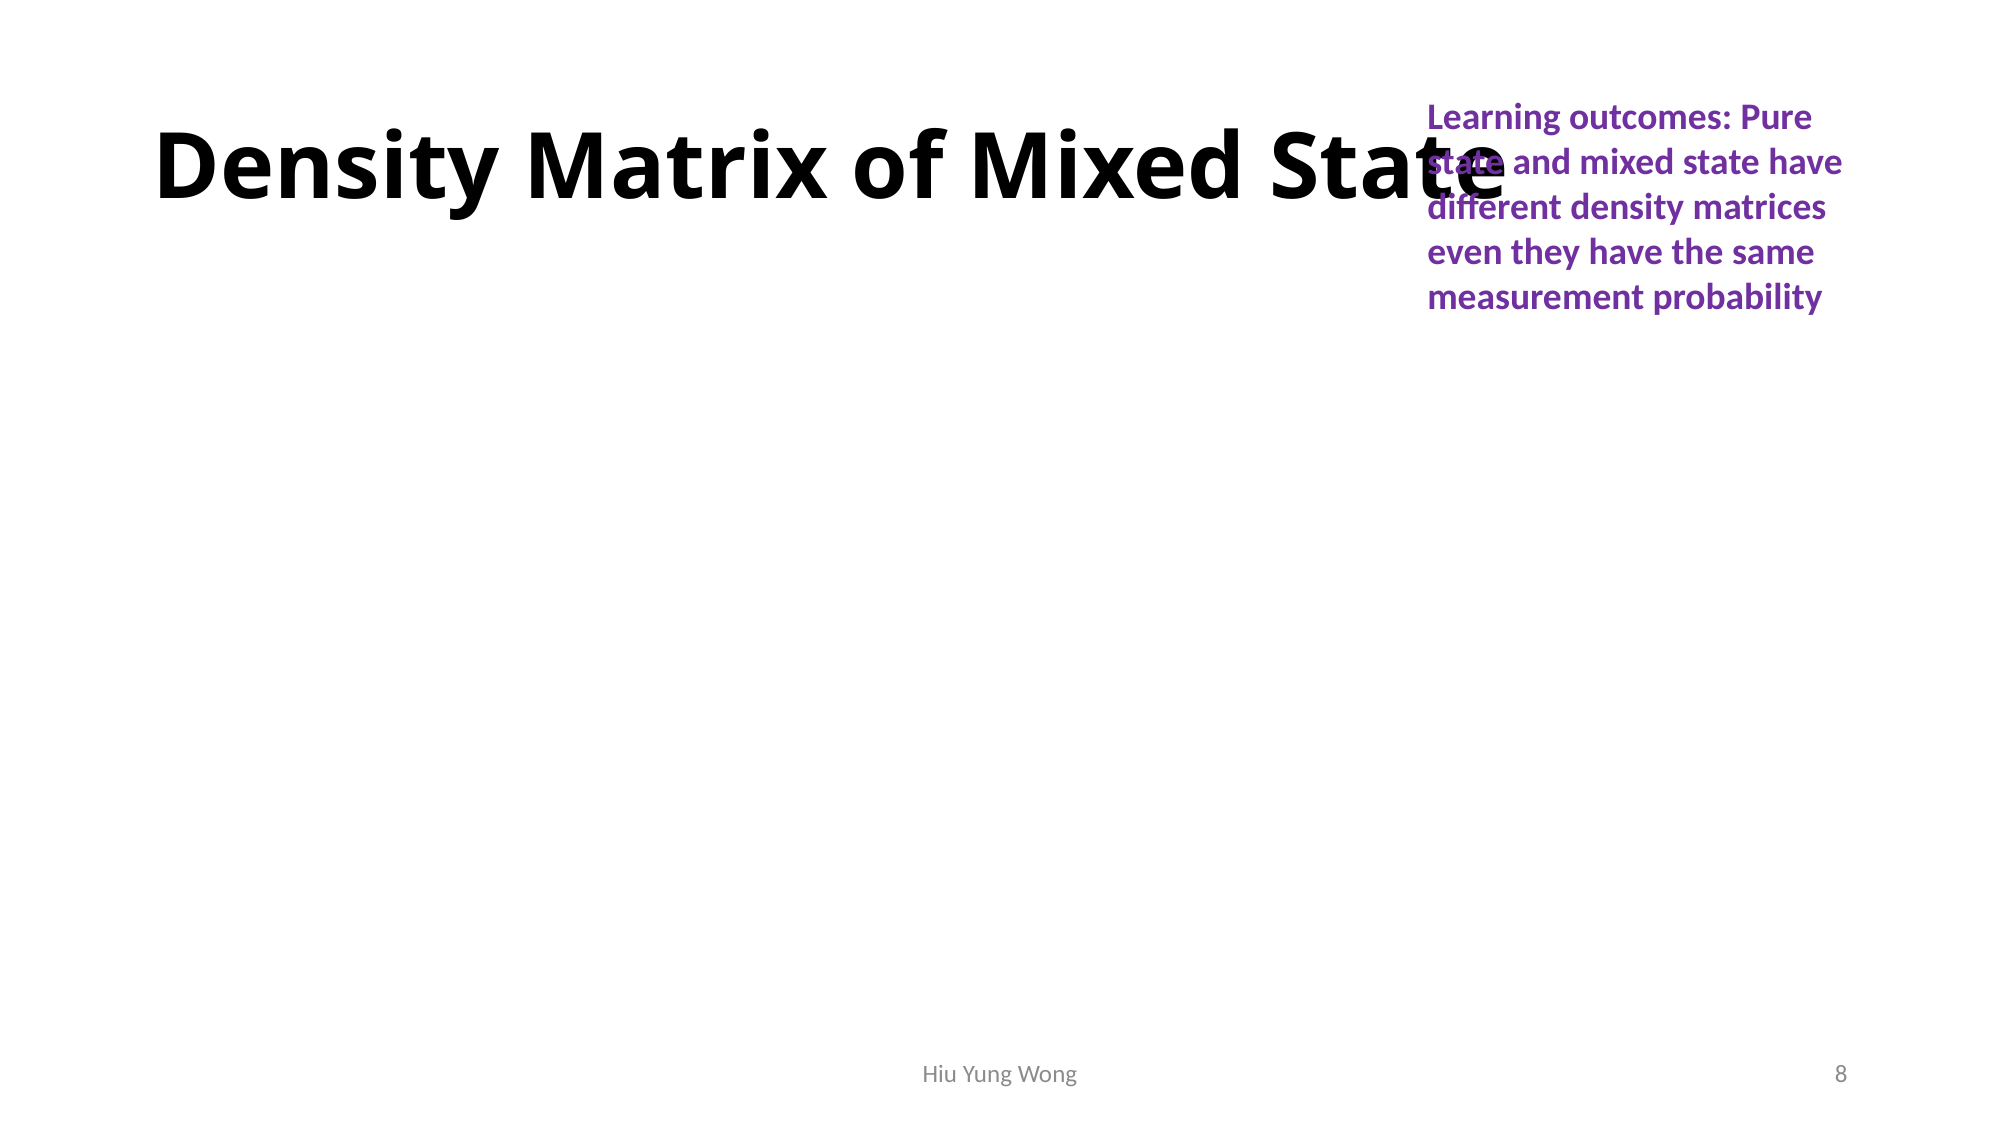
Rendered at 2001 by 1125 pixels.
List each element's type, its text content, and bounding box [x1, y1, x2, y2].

title Density Matrix of Mixed State [137, 59, 1863, 278]
slide_number 8 [1412, 1042, 1863, 1103]
footer Hiu Yung Wong [662, 1042, 1338, 1103]
text_box Learning outcomes: Pure state and mixed state have different density matrices even they have the same measurement probability [1412, 84, 1913, 325]
